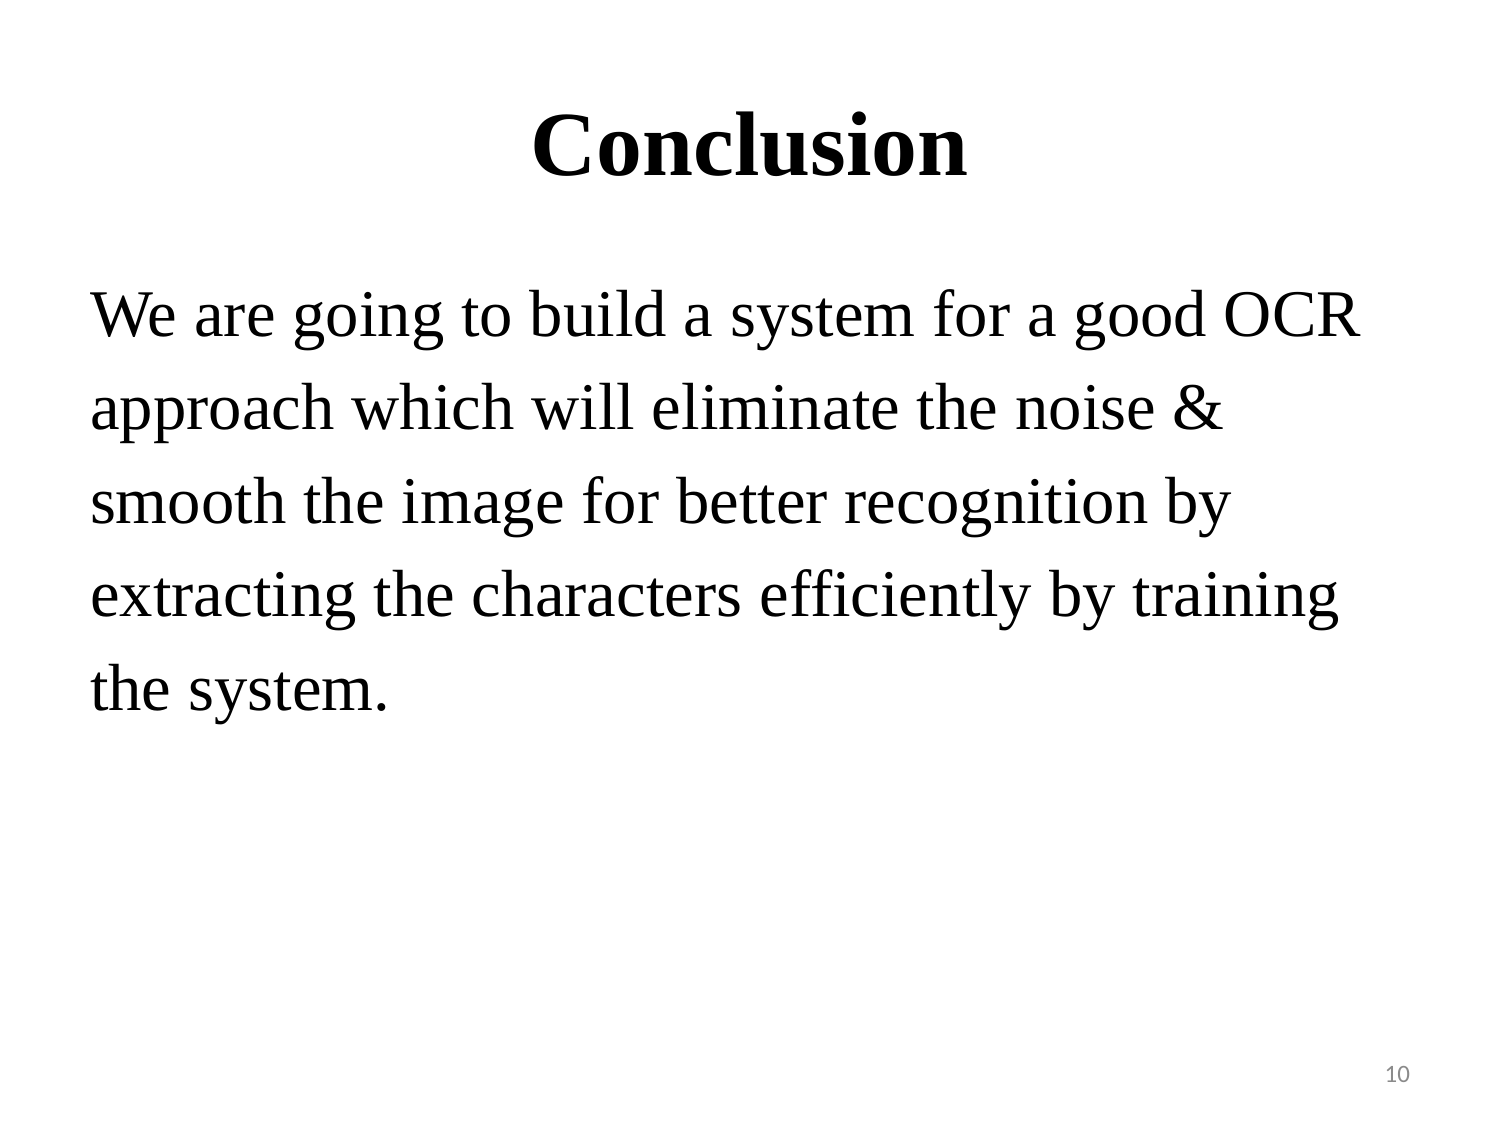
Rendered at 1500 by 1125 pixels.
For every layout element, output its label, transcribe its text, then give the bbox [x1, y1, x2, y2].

slide_number 10 [1074, 1042, 1425, 1103]
title Conclusion [75, 45, 1425, 233]
list We are going to build a system for a good OCR approach which will eliminate the noise & smooth the image for better recognition by extracting the characters efficiently by training the system. [75, 262, 1425, 1005]
